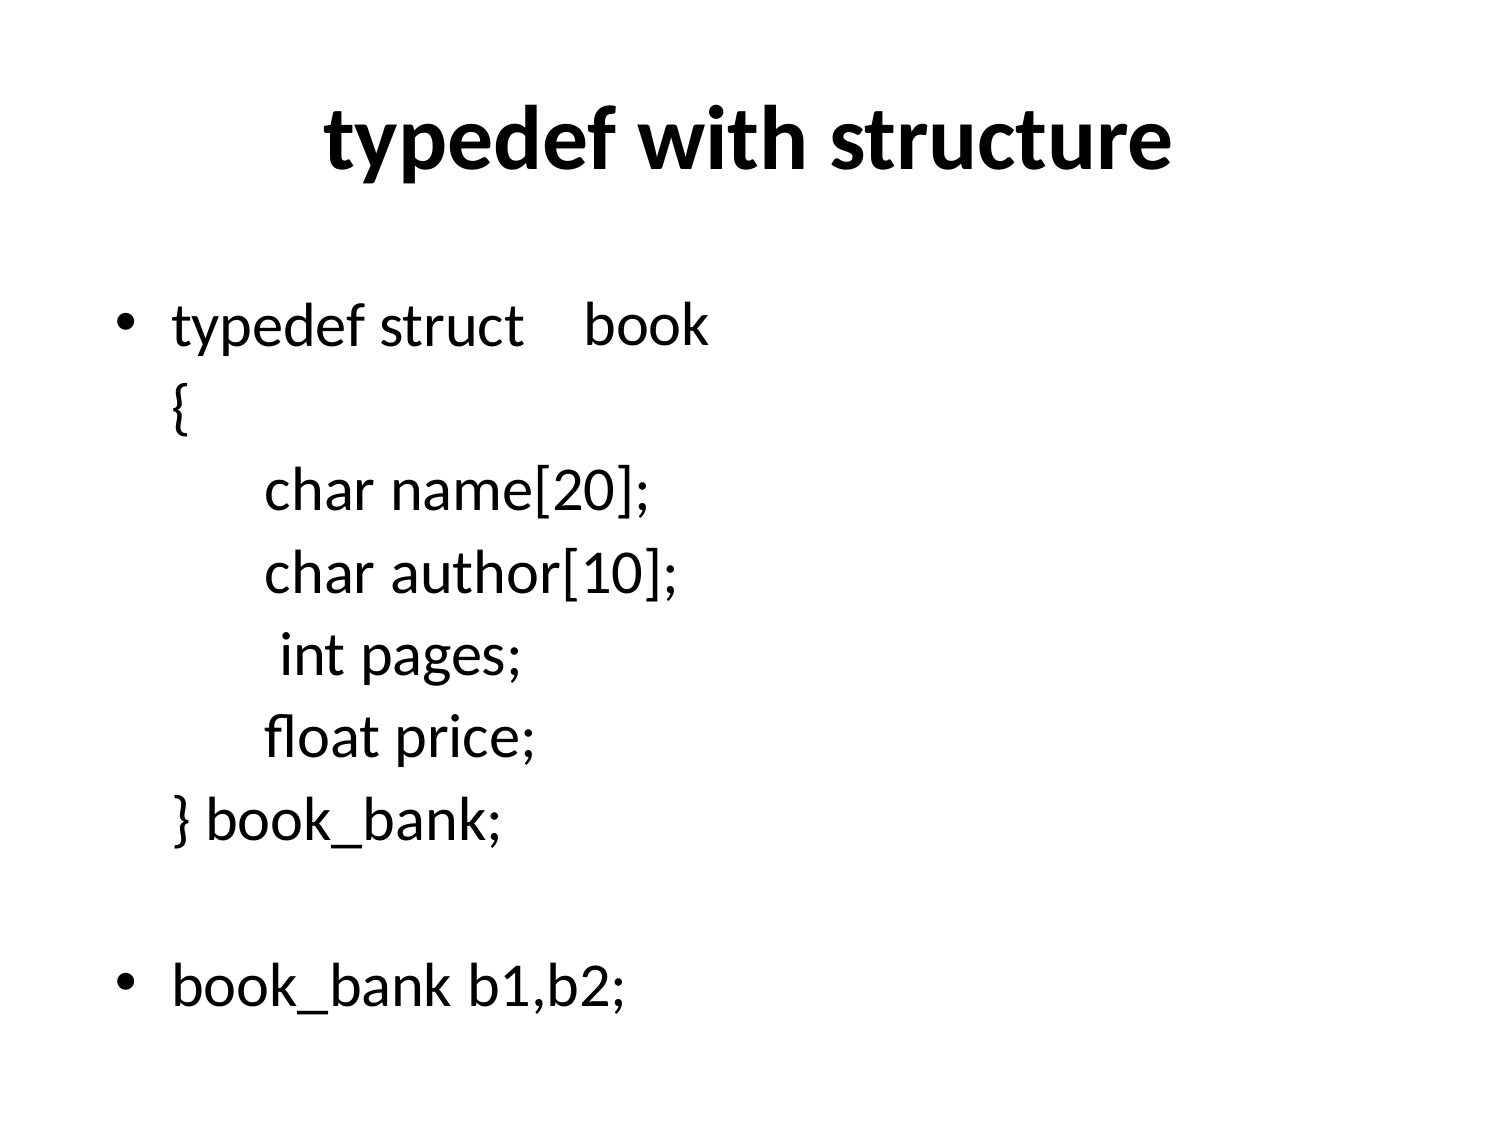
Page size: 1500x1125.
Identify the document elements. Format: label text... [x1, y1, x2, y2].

text_box book_bank b1,b2; [112, 941, 632, 1019]
text_box typedef struct { char name[20]; char author[10]; int pages; float price; } book_bank; [112, 273, 682, 853]
text_box book [682, 281, 713, 359]
title typedef with structure [321, 75, 1180, 266]
